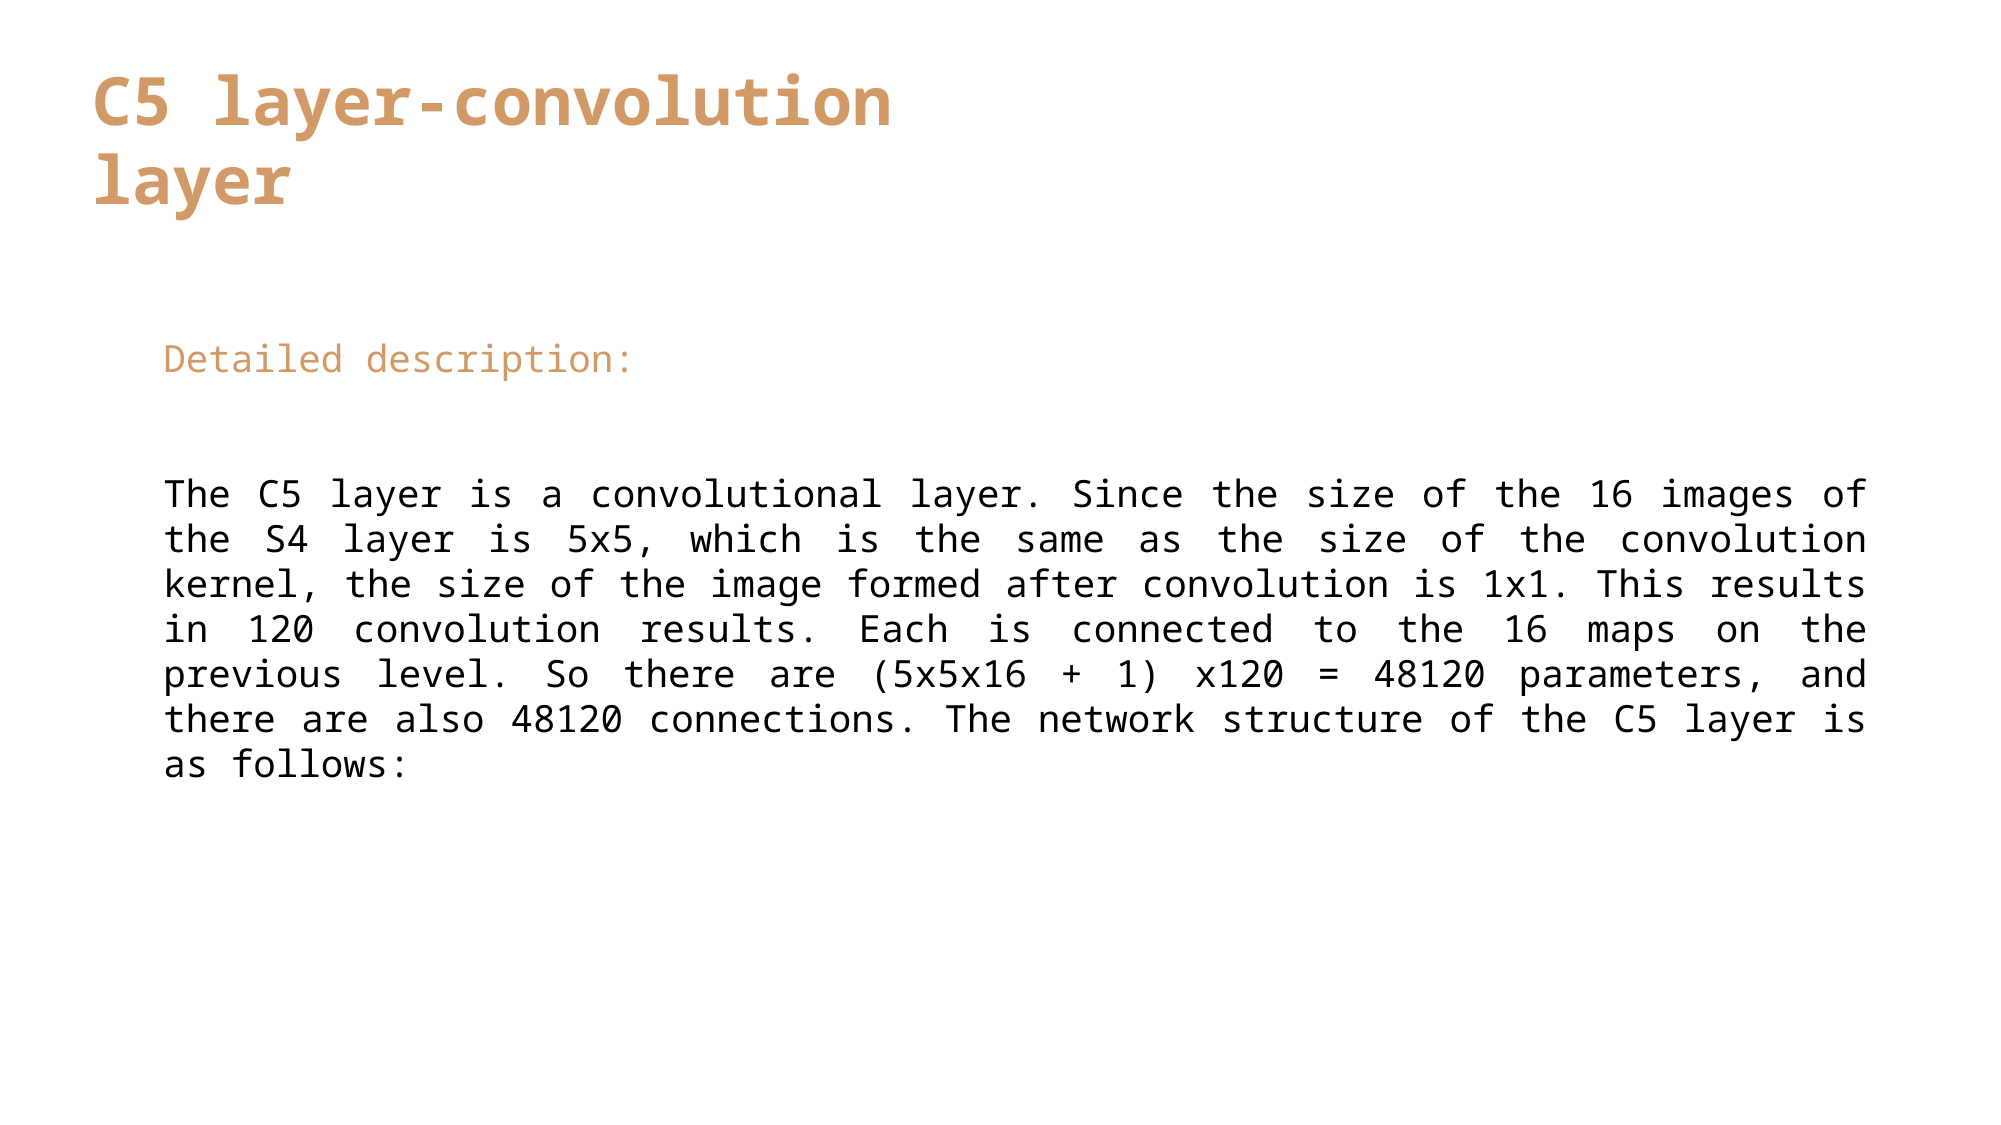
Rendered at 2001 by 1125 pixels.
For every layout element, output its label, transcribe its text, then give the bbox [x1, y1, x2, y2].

text_box C5 layer-convolution layer [77, 50, 1078, 226]
text_box Detailed description: The C5 layer is a convolutional layer. Since the size of the 16 images of the S4 layer is 5x5, which is the same as the size of the convolution kernel, the size of the image formed after convolution is 1x1. This results in 120 convolution results. Each is connected to the 16 maps on the previous level. So there are (5x5x16 + 1) x120 = 48120 parameters, and there are also 48120 connections. The network structure of the C5 layer is as follows: [148, 327, 1883, 793]
